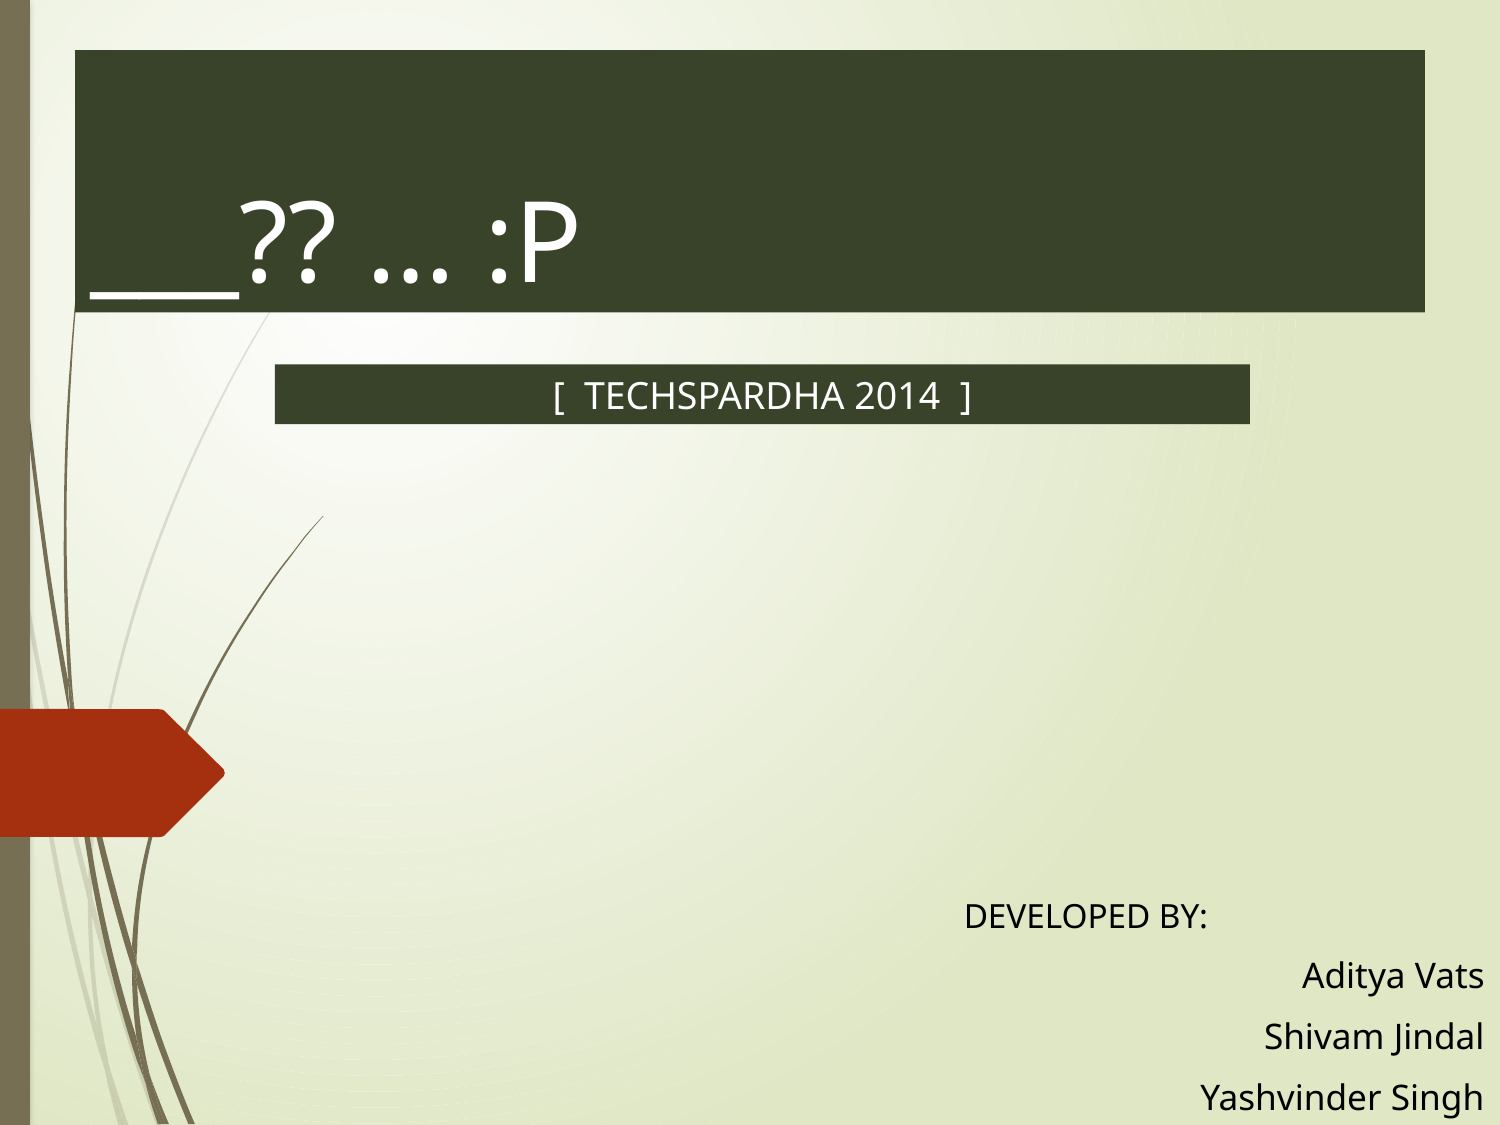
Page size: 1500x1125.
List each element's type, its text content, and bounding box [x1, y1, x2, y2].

subtitle DEVELOPED BY: Aditya Vats Shivam Jindal Yashvinder Singh [450, 887, 1500, 1125]
text_box [ TECHSPARDHA 2014 ] [274, 364, 1250, 425]
title ___?? … :P [75, 50, 1425, 313]
